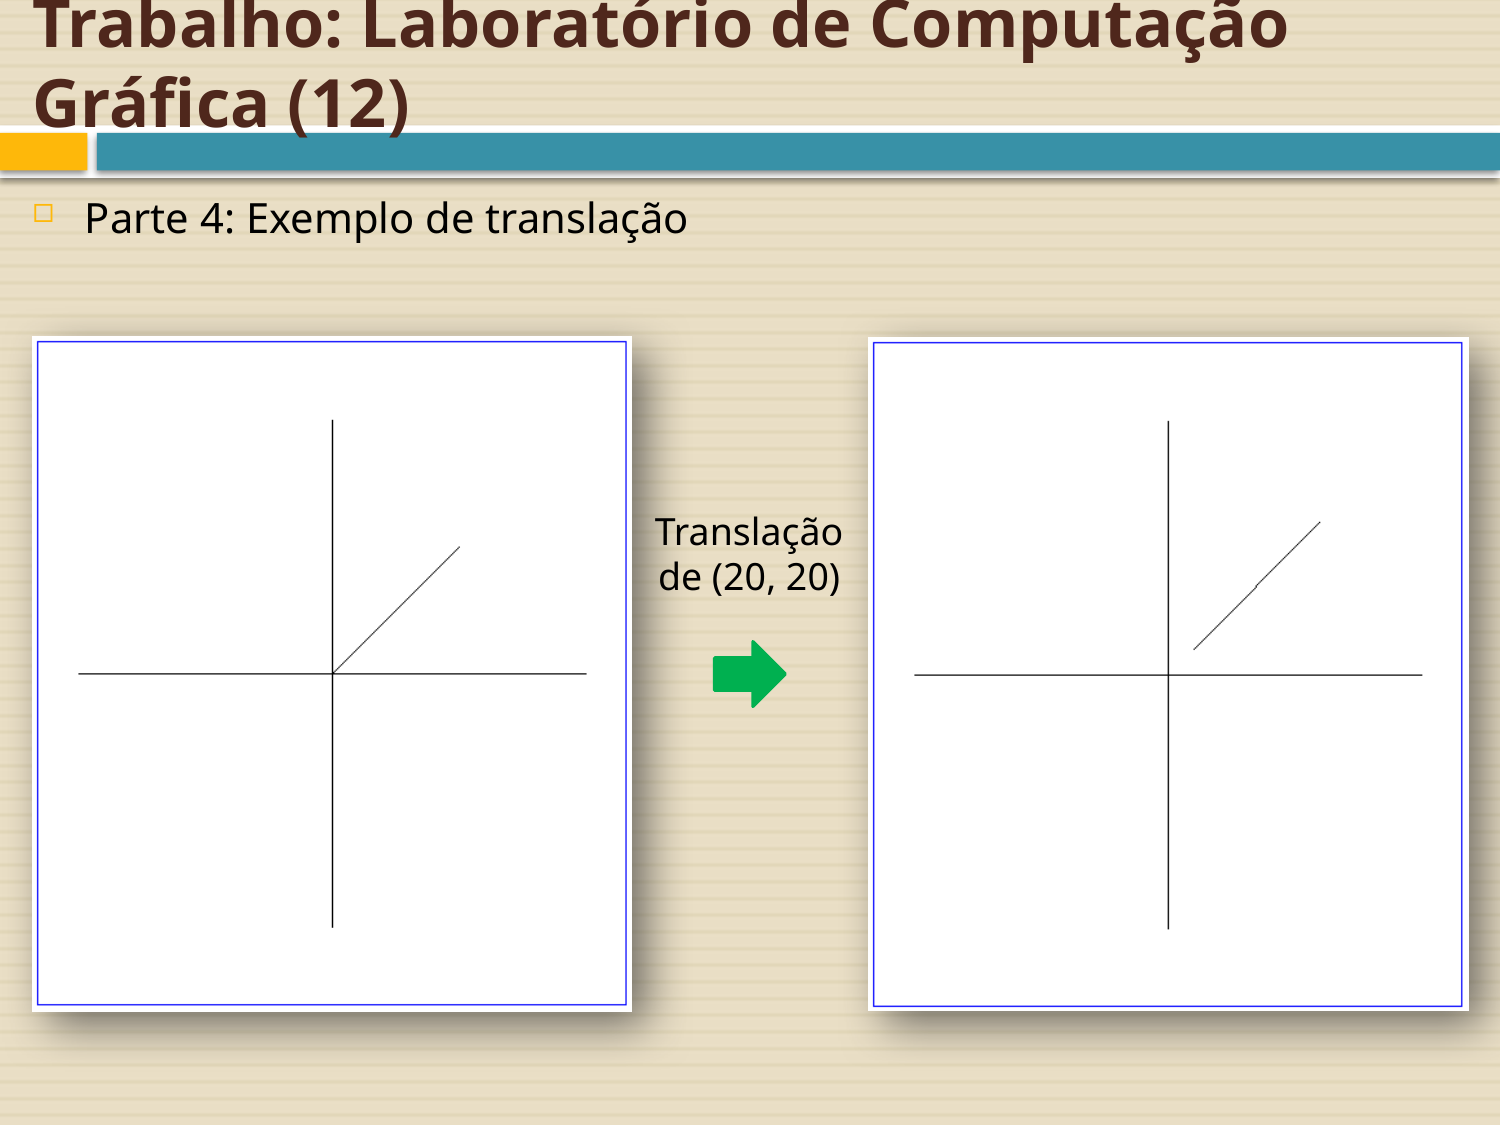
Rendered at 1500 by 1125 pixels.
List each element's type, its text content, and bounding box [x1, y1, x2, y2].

text_box Translação de (20, 20) [636, 500, 862, 605]
picture [32, 335, 633, 1013]
list Parte 4: Exemplo de translação [17, 184, 1483, 500]
list Parte 4: Exemplo de translação [17, 605, 1483, 1118]
text_box [712, 640, 787, 708]
picture [867, 337, 1469, 1011]
title Trabalho: Laboratório de Computação Gráfica (12) [17, 7, 1483, 114]
